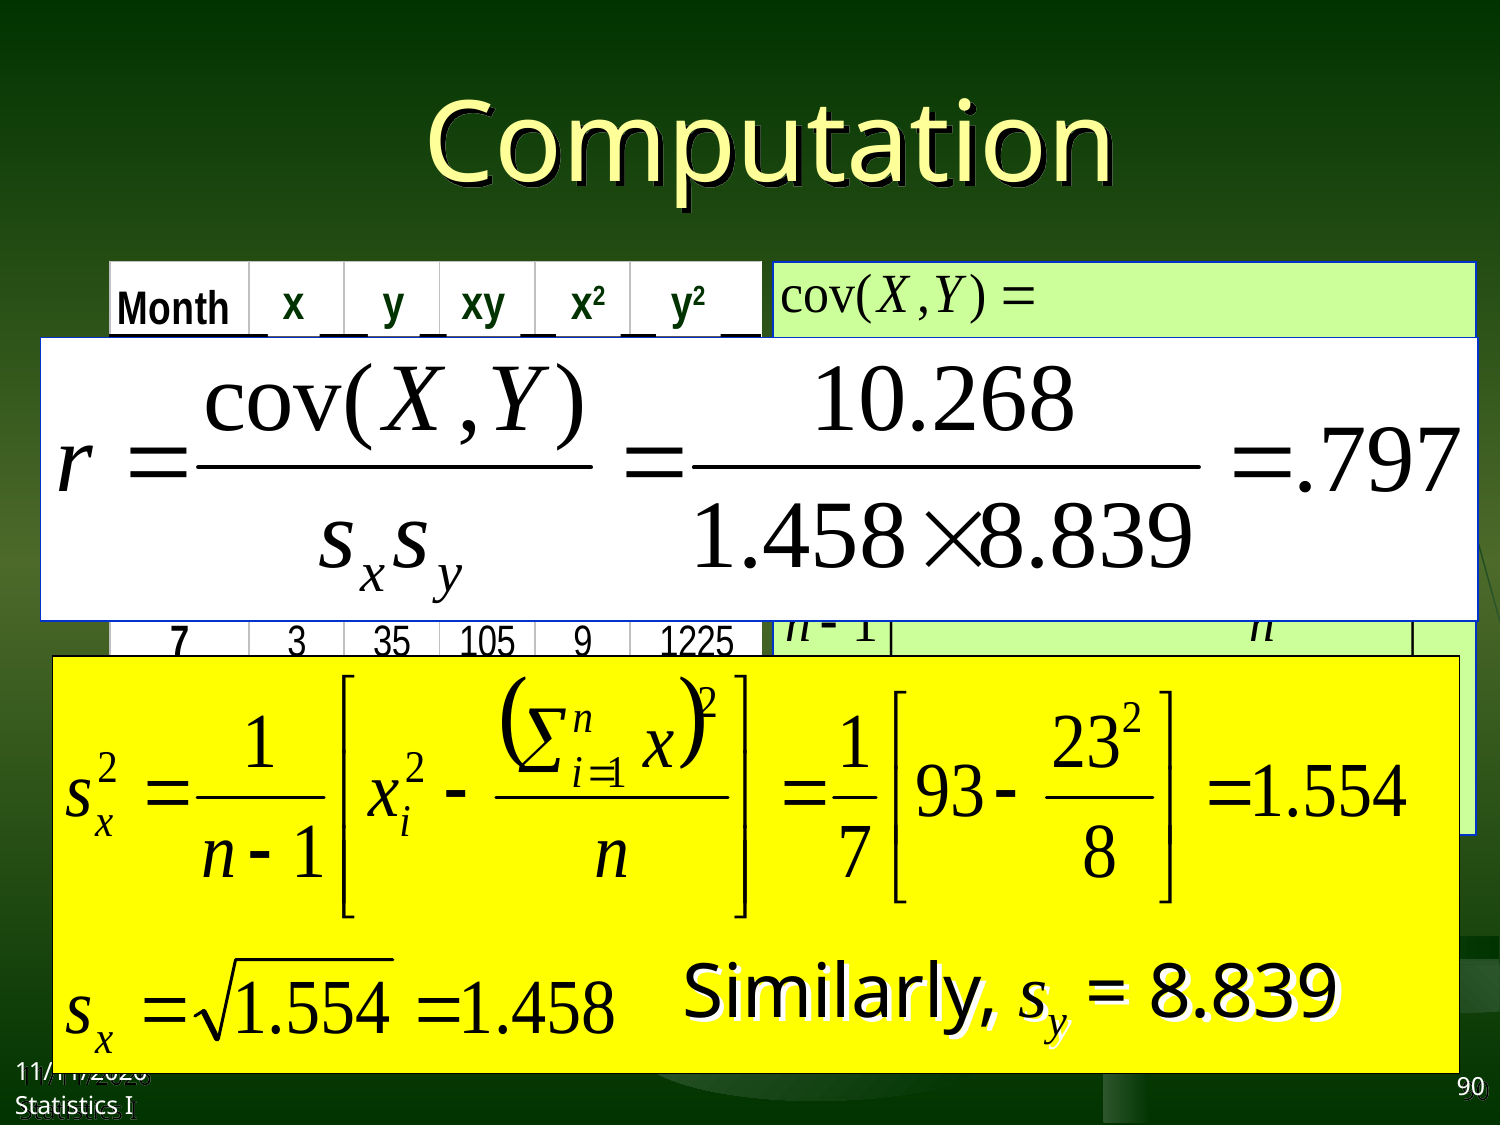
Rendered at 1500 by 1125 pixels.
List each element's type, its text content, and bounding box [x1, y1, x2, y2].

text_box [40, 337, 1478, 621]
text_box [108, 629, 763, 655]
title Computation [137, 42, 1404, 231]
slide_number 90 [1149, 1049, 1500, 1125]
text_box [52, 656, 1459, 1073]
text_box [108, 260, 763, 336]
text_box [773, 629, 1476, 835]
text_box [773, 262, 1476, 336]
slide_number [0, 1049, 351, 1125]
